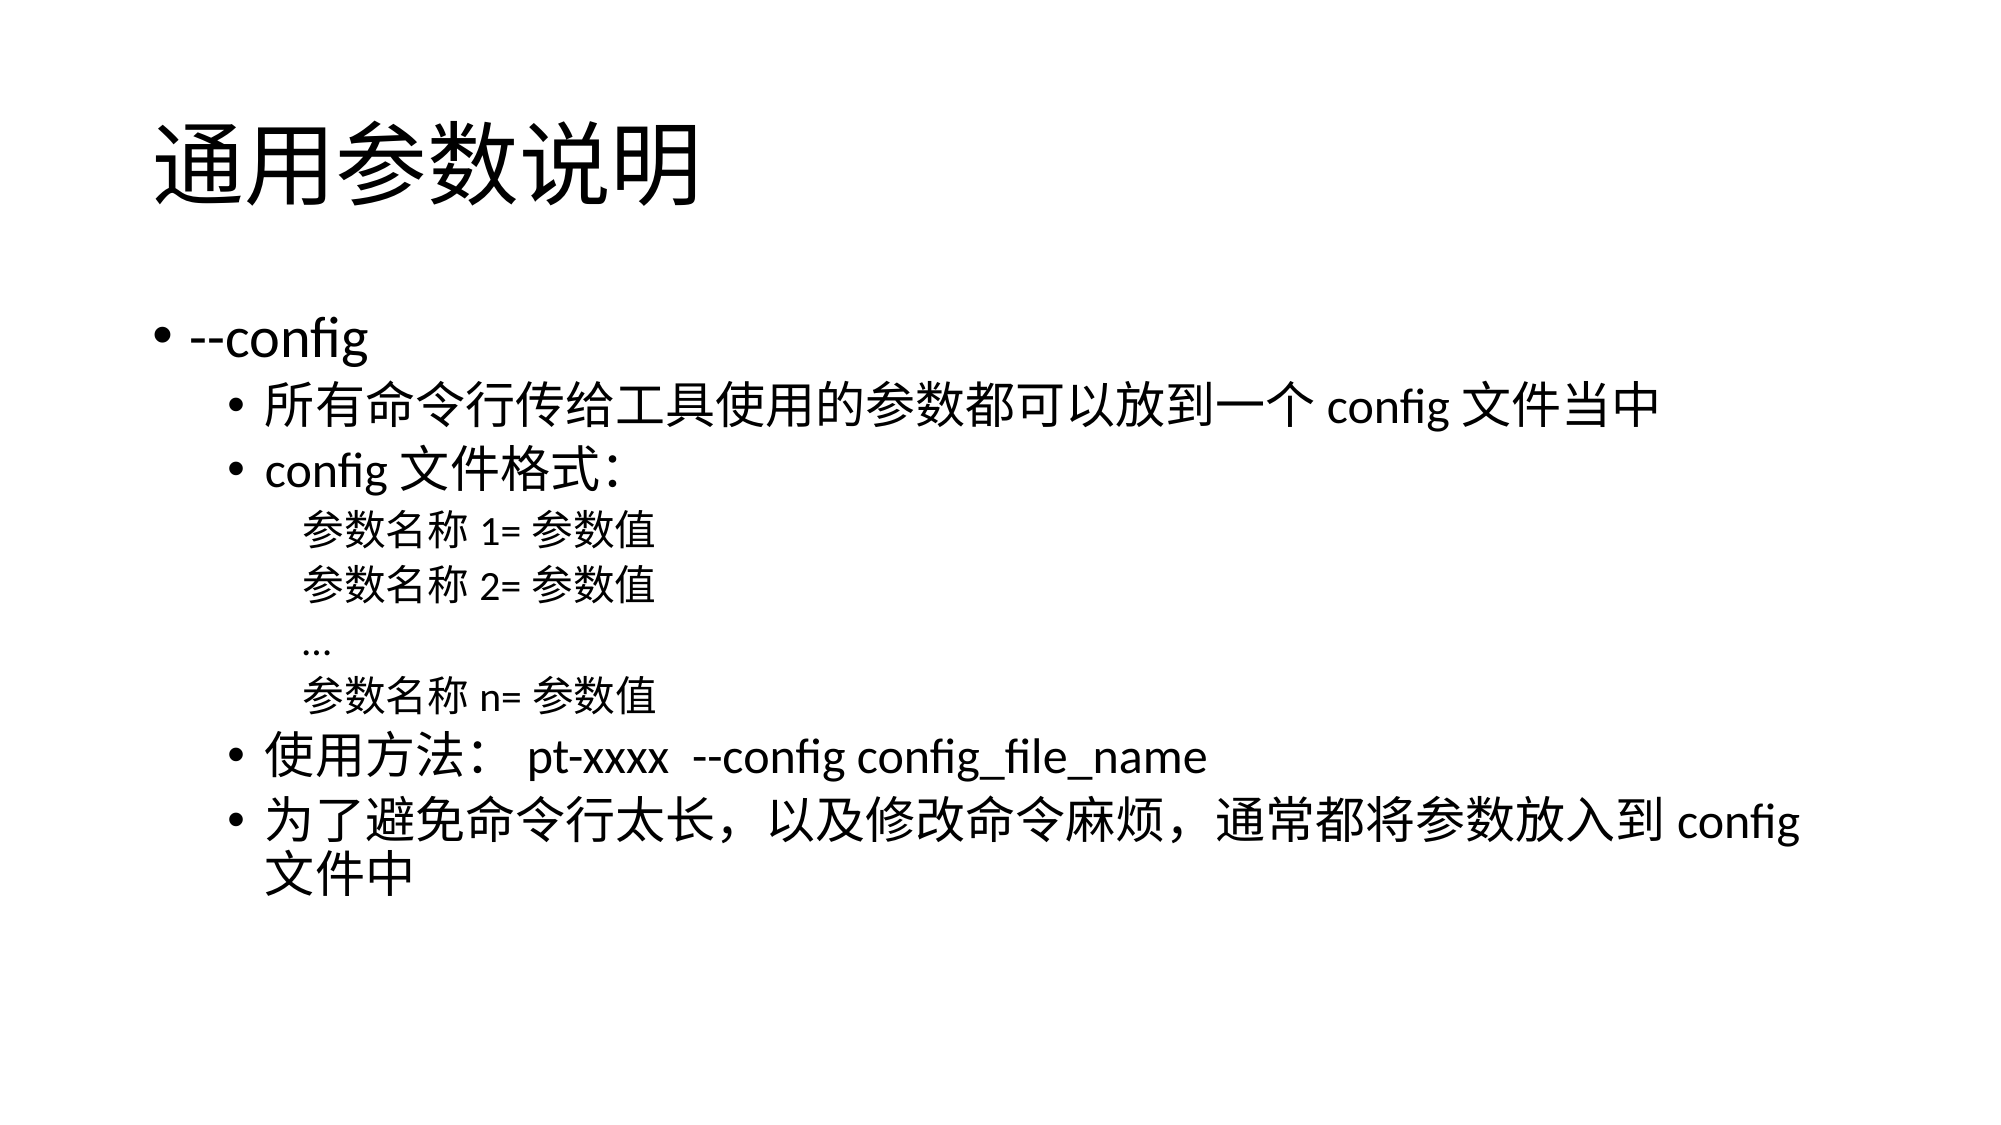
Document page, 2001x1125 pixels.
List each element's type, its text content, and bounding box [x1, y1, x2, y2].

list --config 所有命令行传给工具使用的参数都可以放到一个config文件当中 config文件格式： 参数名称1=参数值 参数名称2=参数值 … 参数名称n=参数值 使用方法：pt-xxxx --config config_file_name 为了避免命令行太长，以及修改命令麻烦，通常都将参数放入到config文件中 [137, 299, 1863, 1014]
title 通用参数说明 [137, 59, 1863, 278]
